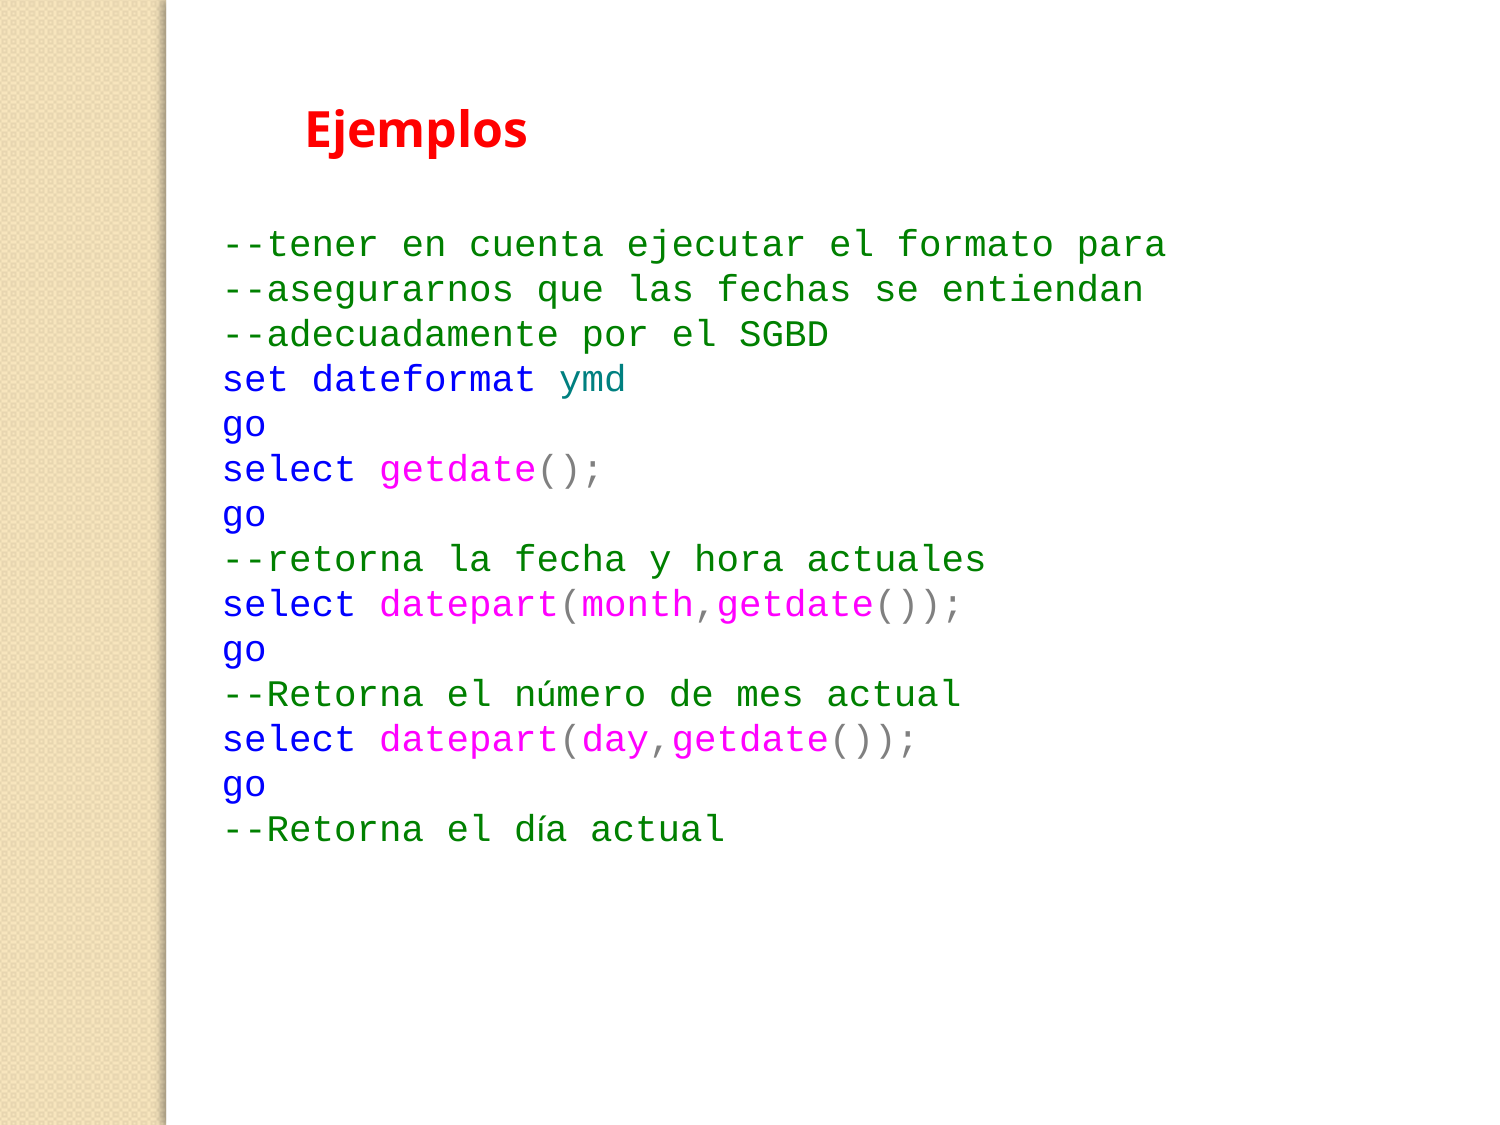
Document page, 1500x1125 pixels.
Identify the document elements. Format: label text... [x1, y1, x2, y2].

text_box Ejemplos [289, 89, 774, 165]
text_box --tener en cuenta ejecutar el formato para --asegurarnos que las fechas se entiendan --adecuadamente por el SGBD set dateformat ymd go select getdate(); go --retorna la fecha y hora actuales select datepart(month,getdate()); go --Retorna el número de mes actual select datepart(day,getdate()); go --Retorna el día actual [206, 211, 1453, 857]
